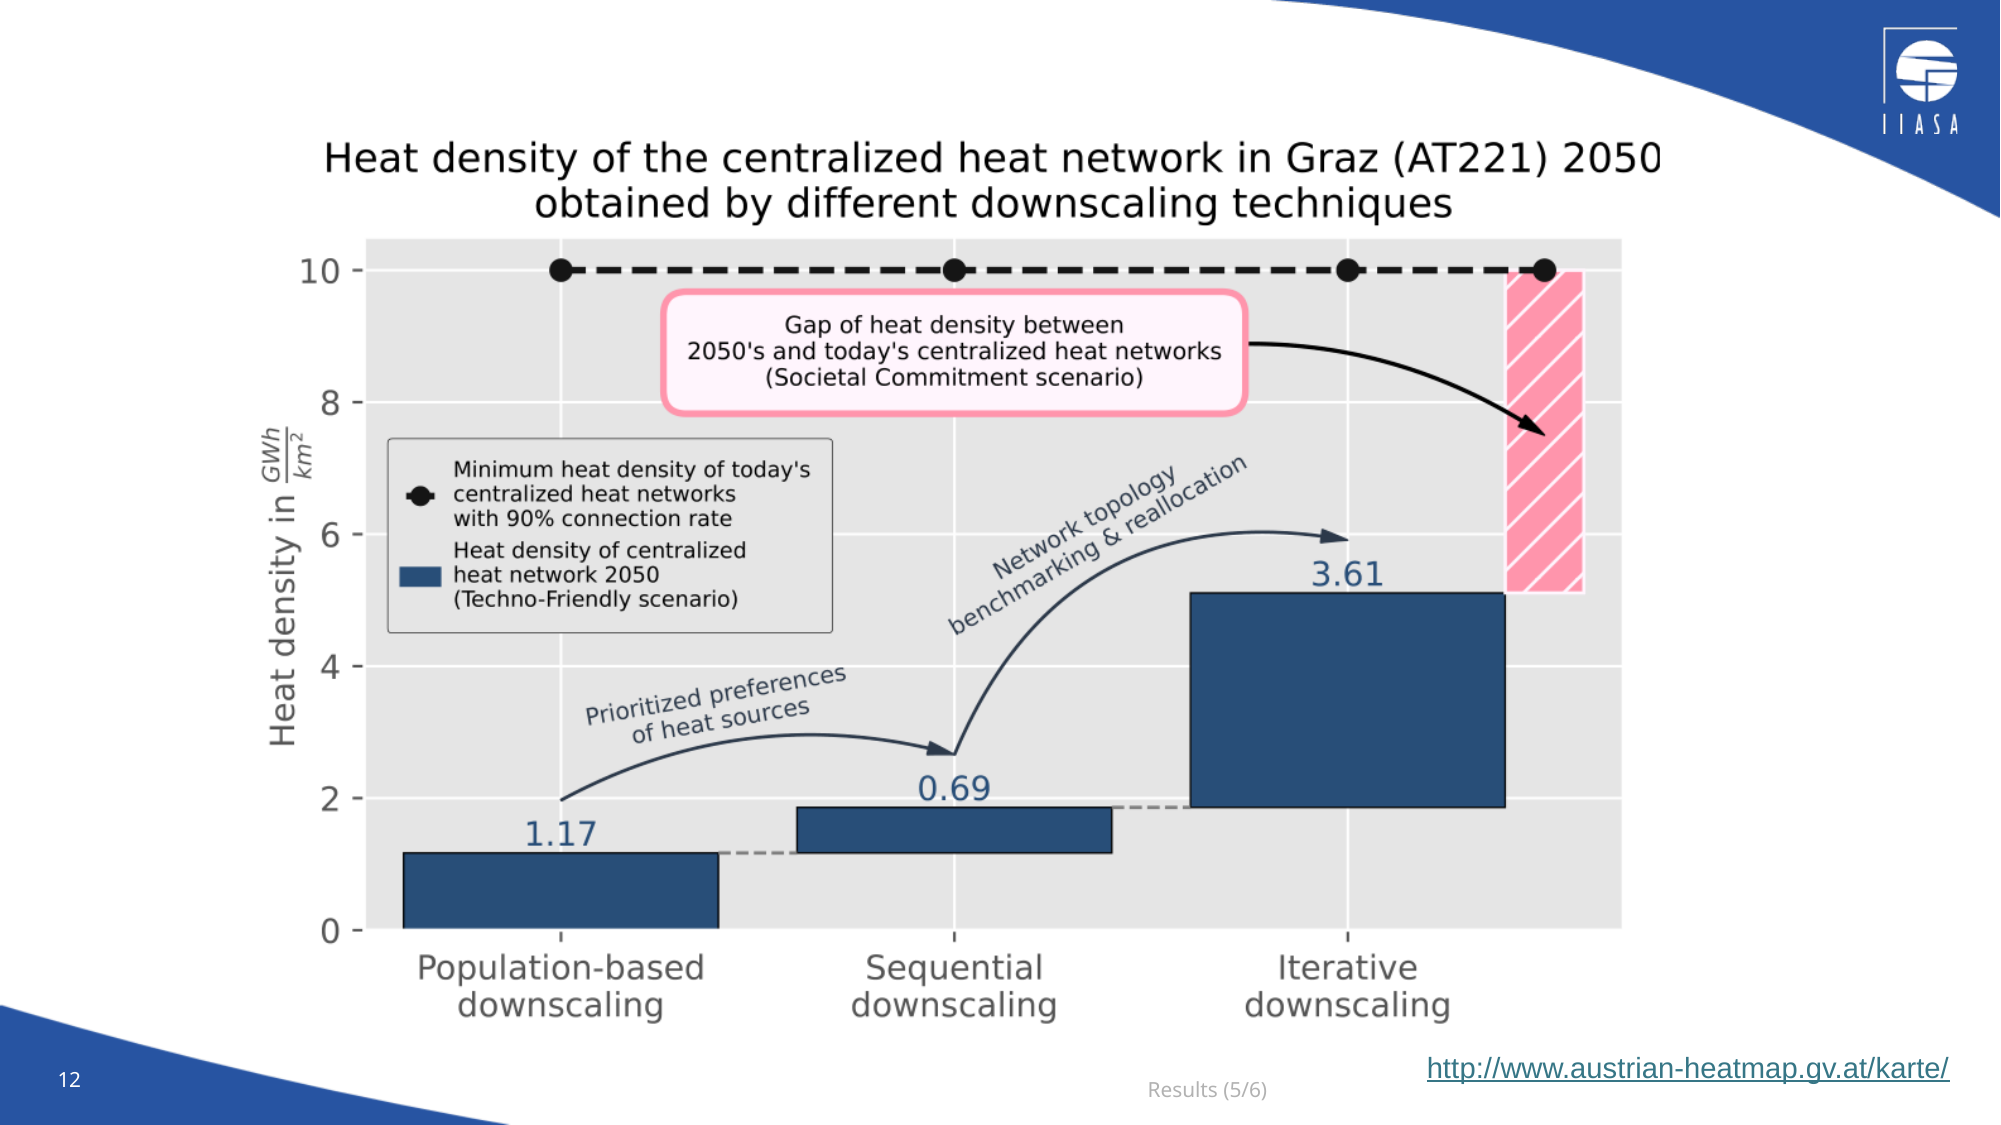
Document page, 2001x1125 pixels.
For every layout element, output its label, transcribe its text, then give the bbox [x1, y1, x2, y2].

text_box http://www.austrian-heatmap.gv.at/karte/ [330, 1042, 1965, 1092]
picture [0, 0, 2000, 1125]
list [187, 113, 1737, 1053]
slide_number 12 [42, 1042, 444, 1102]
footer Results (5/6) [444, 1068, 1970, 1109]
